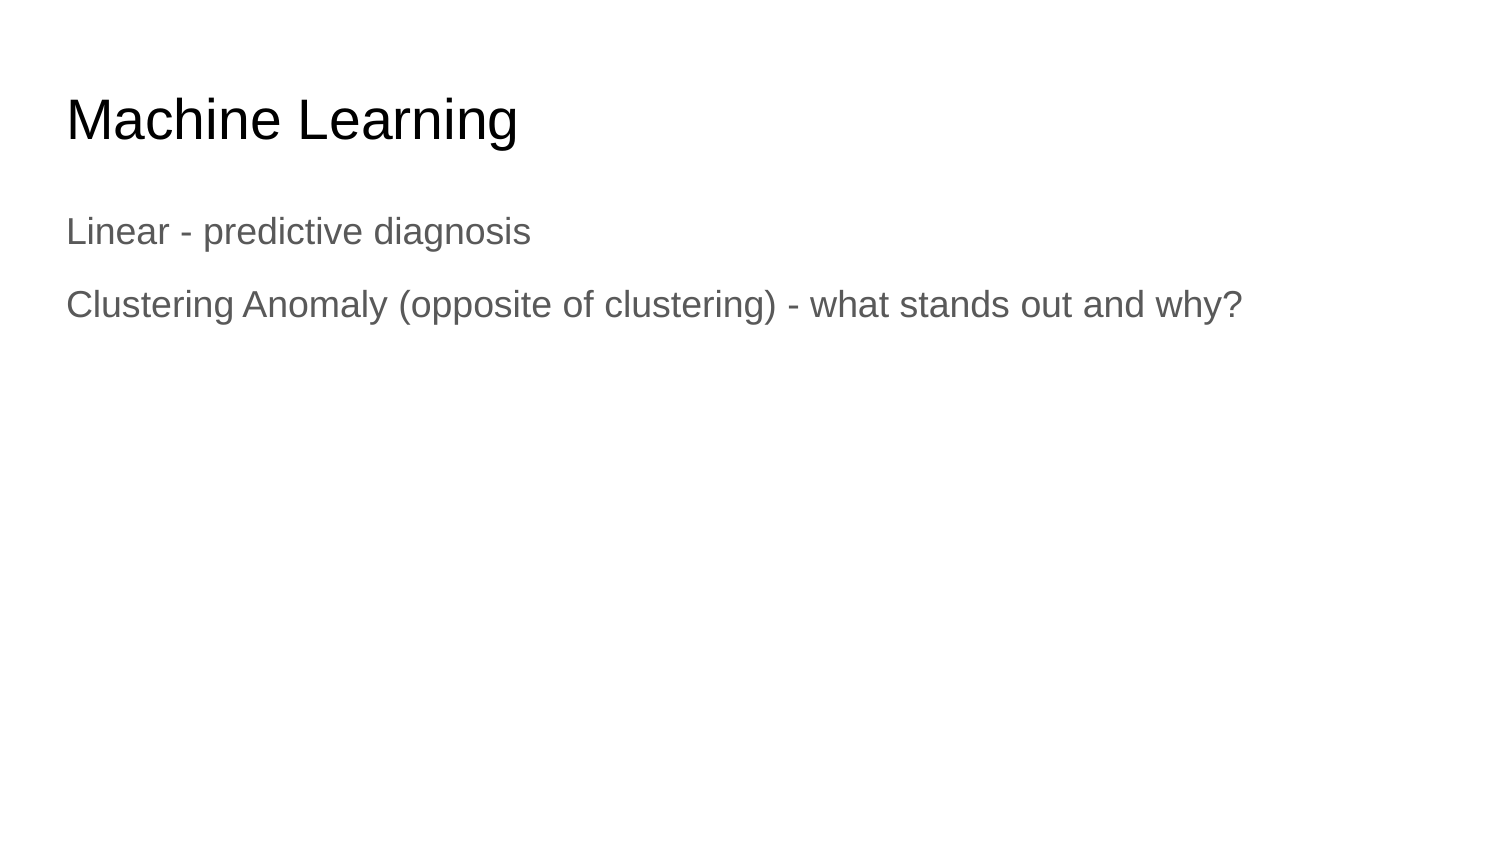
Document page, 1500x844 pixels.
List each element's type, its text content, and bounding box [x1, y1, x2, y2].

title Machine Learning [51, 72, 1449, 167]
list Linear - predictive diagnosis Clustering Anomaly (opposite of clustering) - what stands out and why? [51, 189, 1449, 750]
